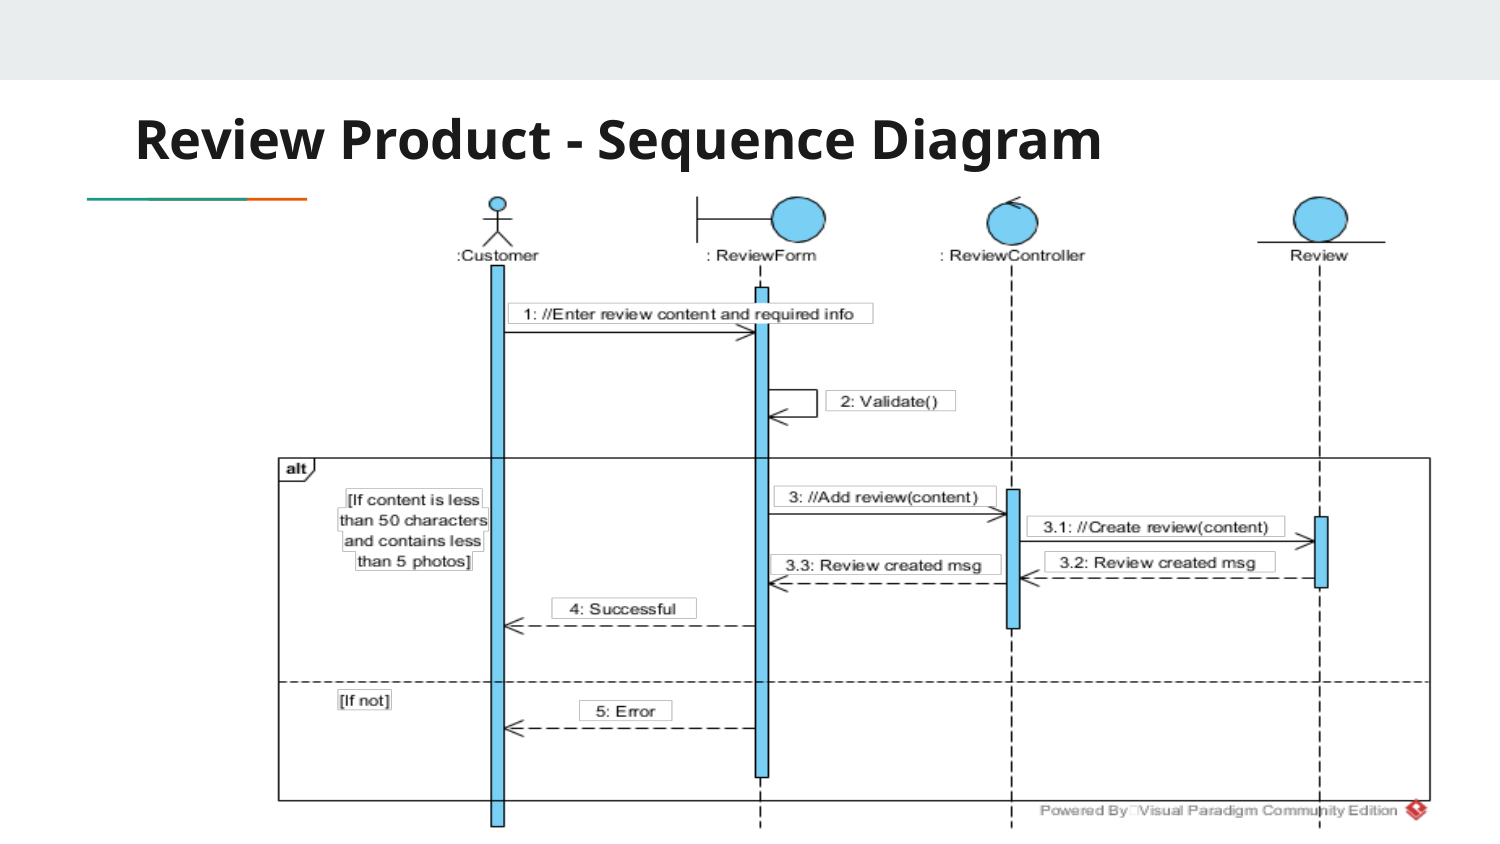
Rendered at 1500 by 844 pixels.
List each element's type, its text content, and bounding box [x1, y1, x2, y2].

title Review Product - Sequence Diagram [119, 90, 1381, 179]
picture [275, 194, 1436, 833]
